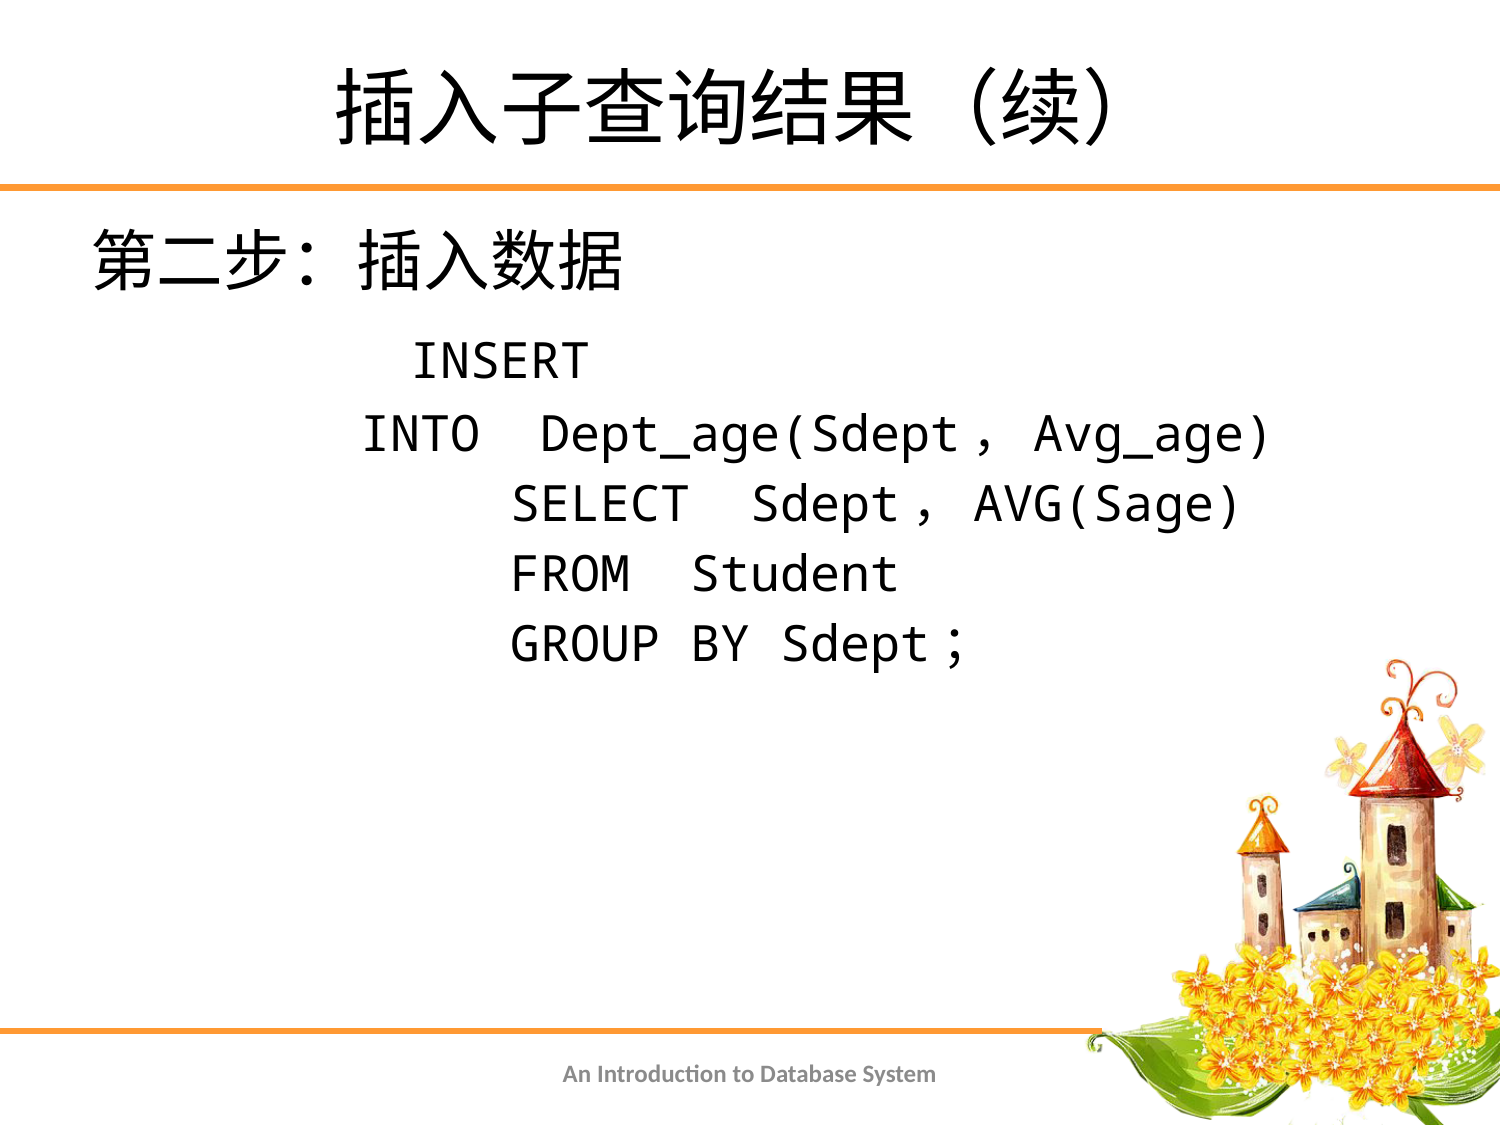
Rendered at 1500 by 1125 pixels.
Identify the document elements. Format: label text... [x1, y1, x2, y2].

footer An Introduction to Database System [512, 1042, 988, 1103]
list 第二步：插入数据 INSERT INTO Dept_age(Sdept，Avg_age) SELECT Sdept，AVG(Sage) FROM Student GROUP BY Sdept； [75, 210, 1425, 1005]
title 插入子查询结果（续） [75, 11, 1425, 200]
picture [437, 328, 1500, 1125]
